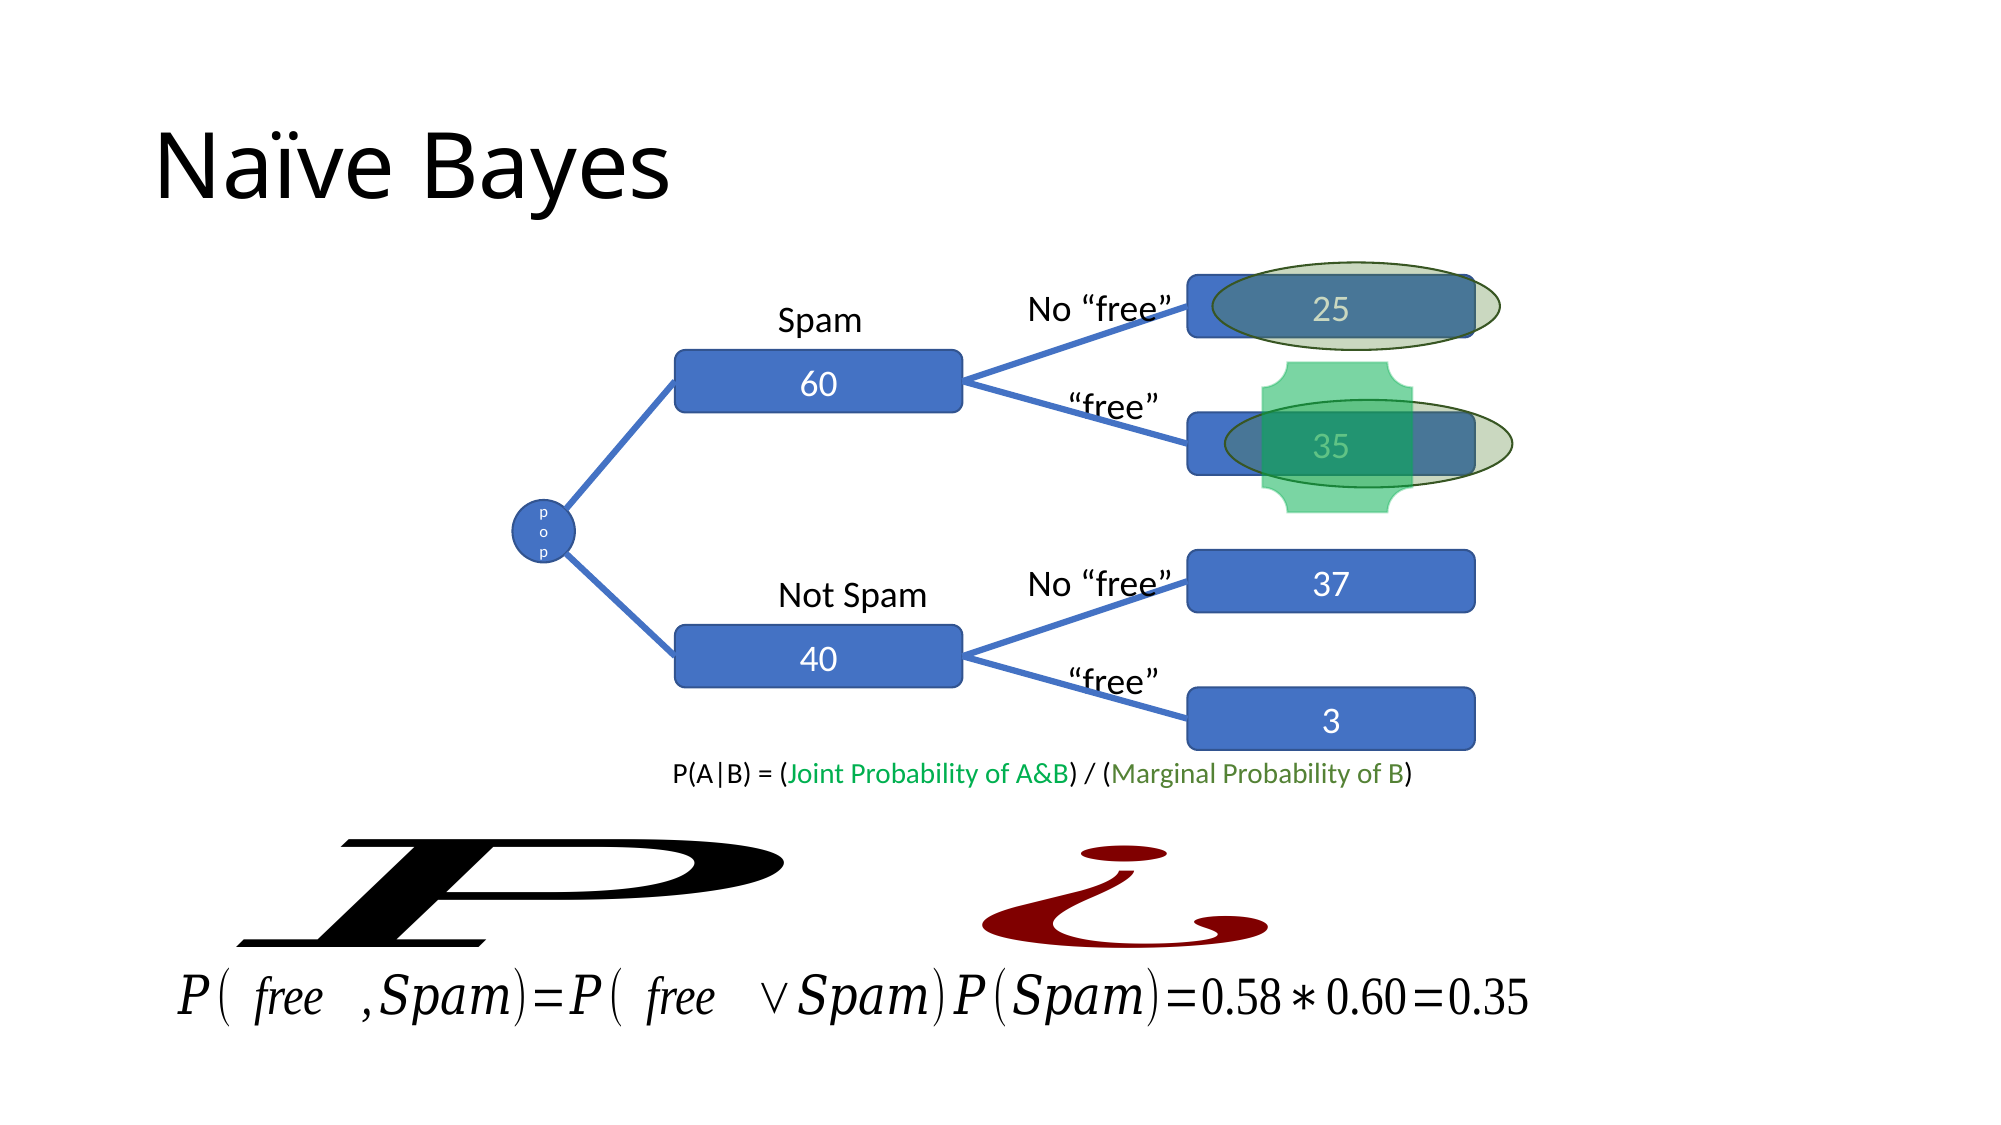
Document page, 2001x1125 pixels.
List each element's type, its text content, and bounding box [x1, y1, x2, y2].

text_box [512, 274, 1475, 750]
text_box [1212, 262, 1513, 488]
title Naïve Bayes [137, 59, 1863, 278]
text_box P(A|B) = (Joint Probability of A&B) / (Marginal Probability of B) [582, 750, 1443, 797]
